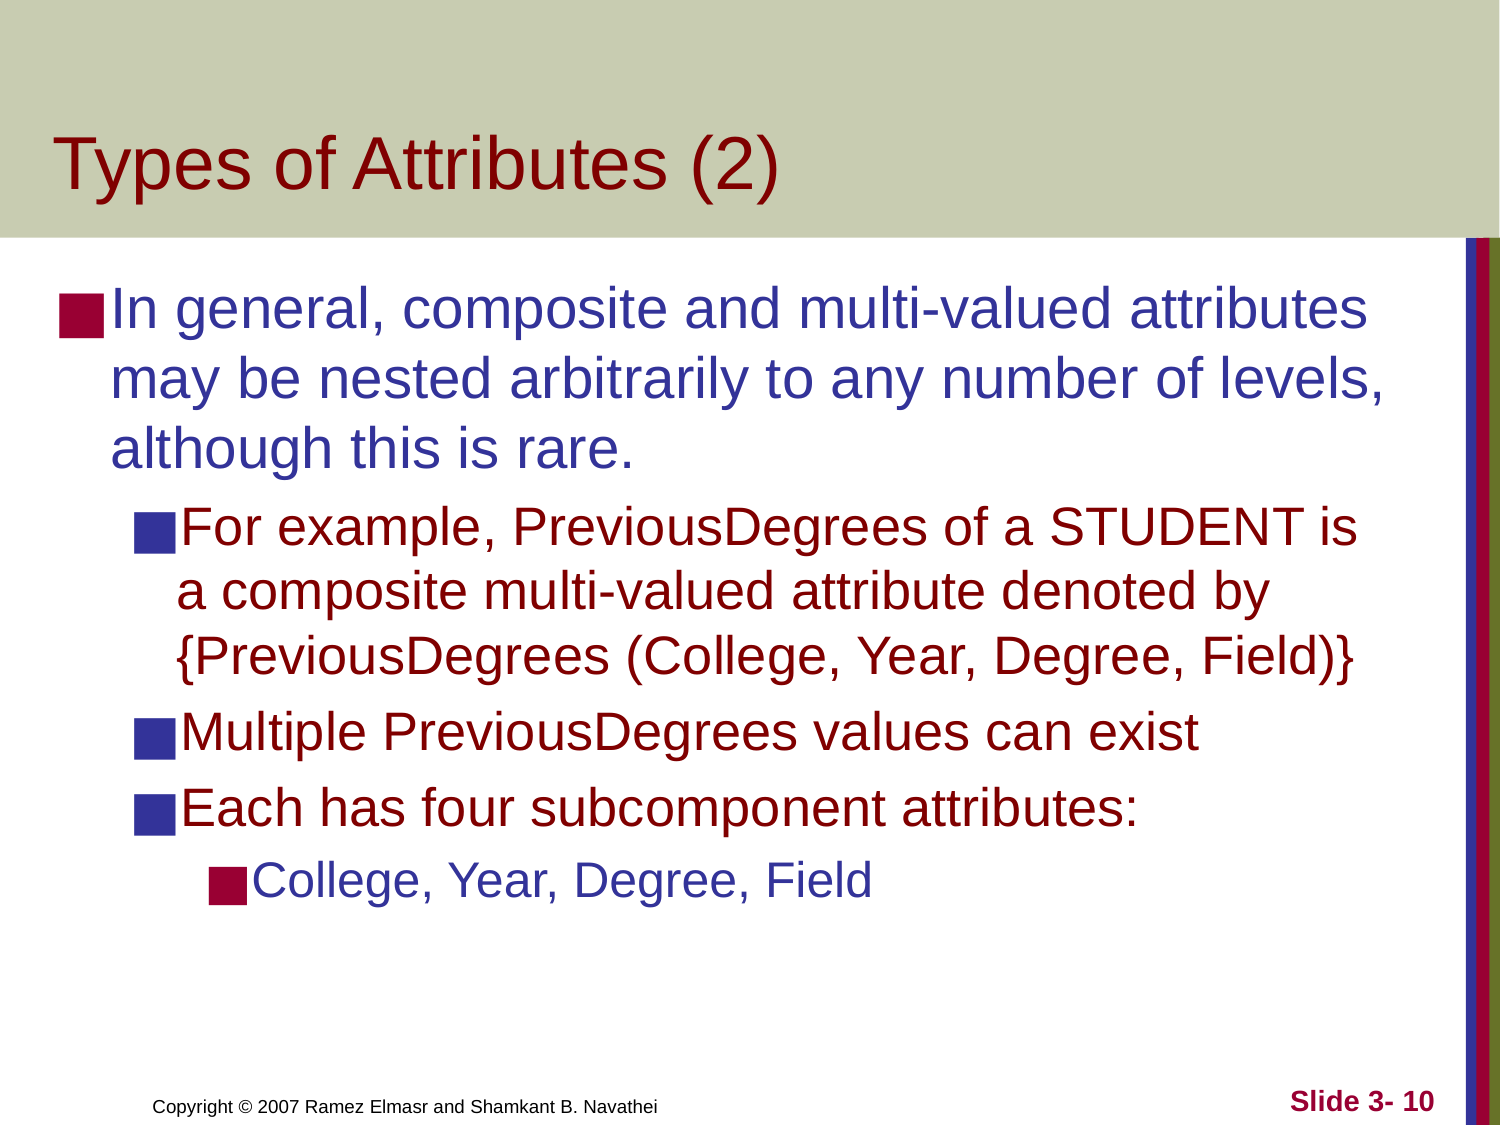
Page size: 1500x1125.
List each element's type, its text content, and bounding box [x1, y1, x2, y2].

list In general, composite and multi-valued attributes may be nested arbitrarily to any number of levels, although this is rare. For example, PreviousDegrees of a STUDENT is a composite multi-valued attribute denoted by {PreviousDegrees (College, Year, Degree, Field)} Multiple PreviousDegrees values can exist Each has four subcomponent attributes: College, Year, Degree, Field [39, 262, 1400, 1013]
text_box Slide 3- 10 [1137, 1049, 1450, 1125]
title Types of Attributes (2) [37, 49, 1317, 213]
